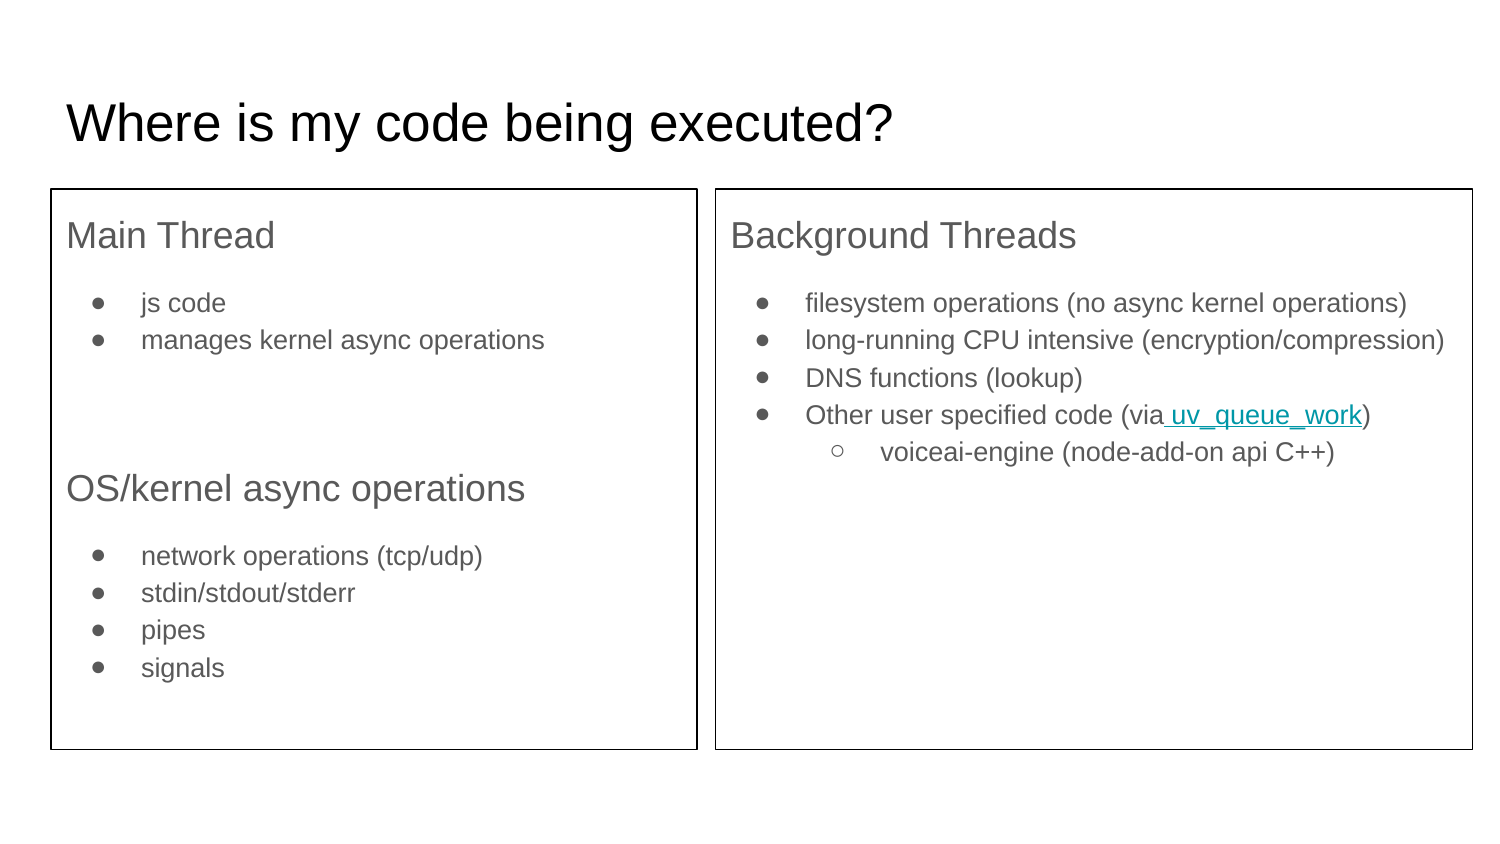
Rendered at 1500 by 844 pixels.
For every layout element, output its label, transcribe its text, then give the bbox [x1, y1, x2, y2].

list Main Thread js code manages kernel async operations OS/kernel async operations network operations (tcp/udp) stdin/stdout/stderr pipes signals [51, 189, 697, 750]
title Where is my code being executed? [51, 72, 1449, 167]
list Background Threads filesystem operations (no async kernel operations) long-running CPU intensive (encryption/compression) DNS functions (lookup) Other user specified code (via uv_queue_work) voiceai-engine (node-add-on api C++) [715, 189, 1473, 750]
